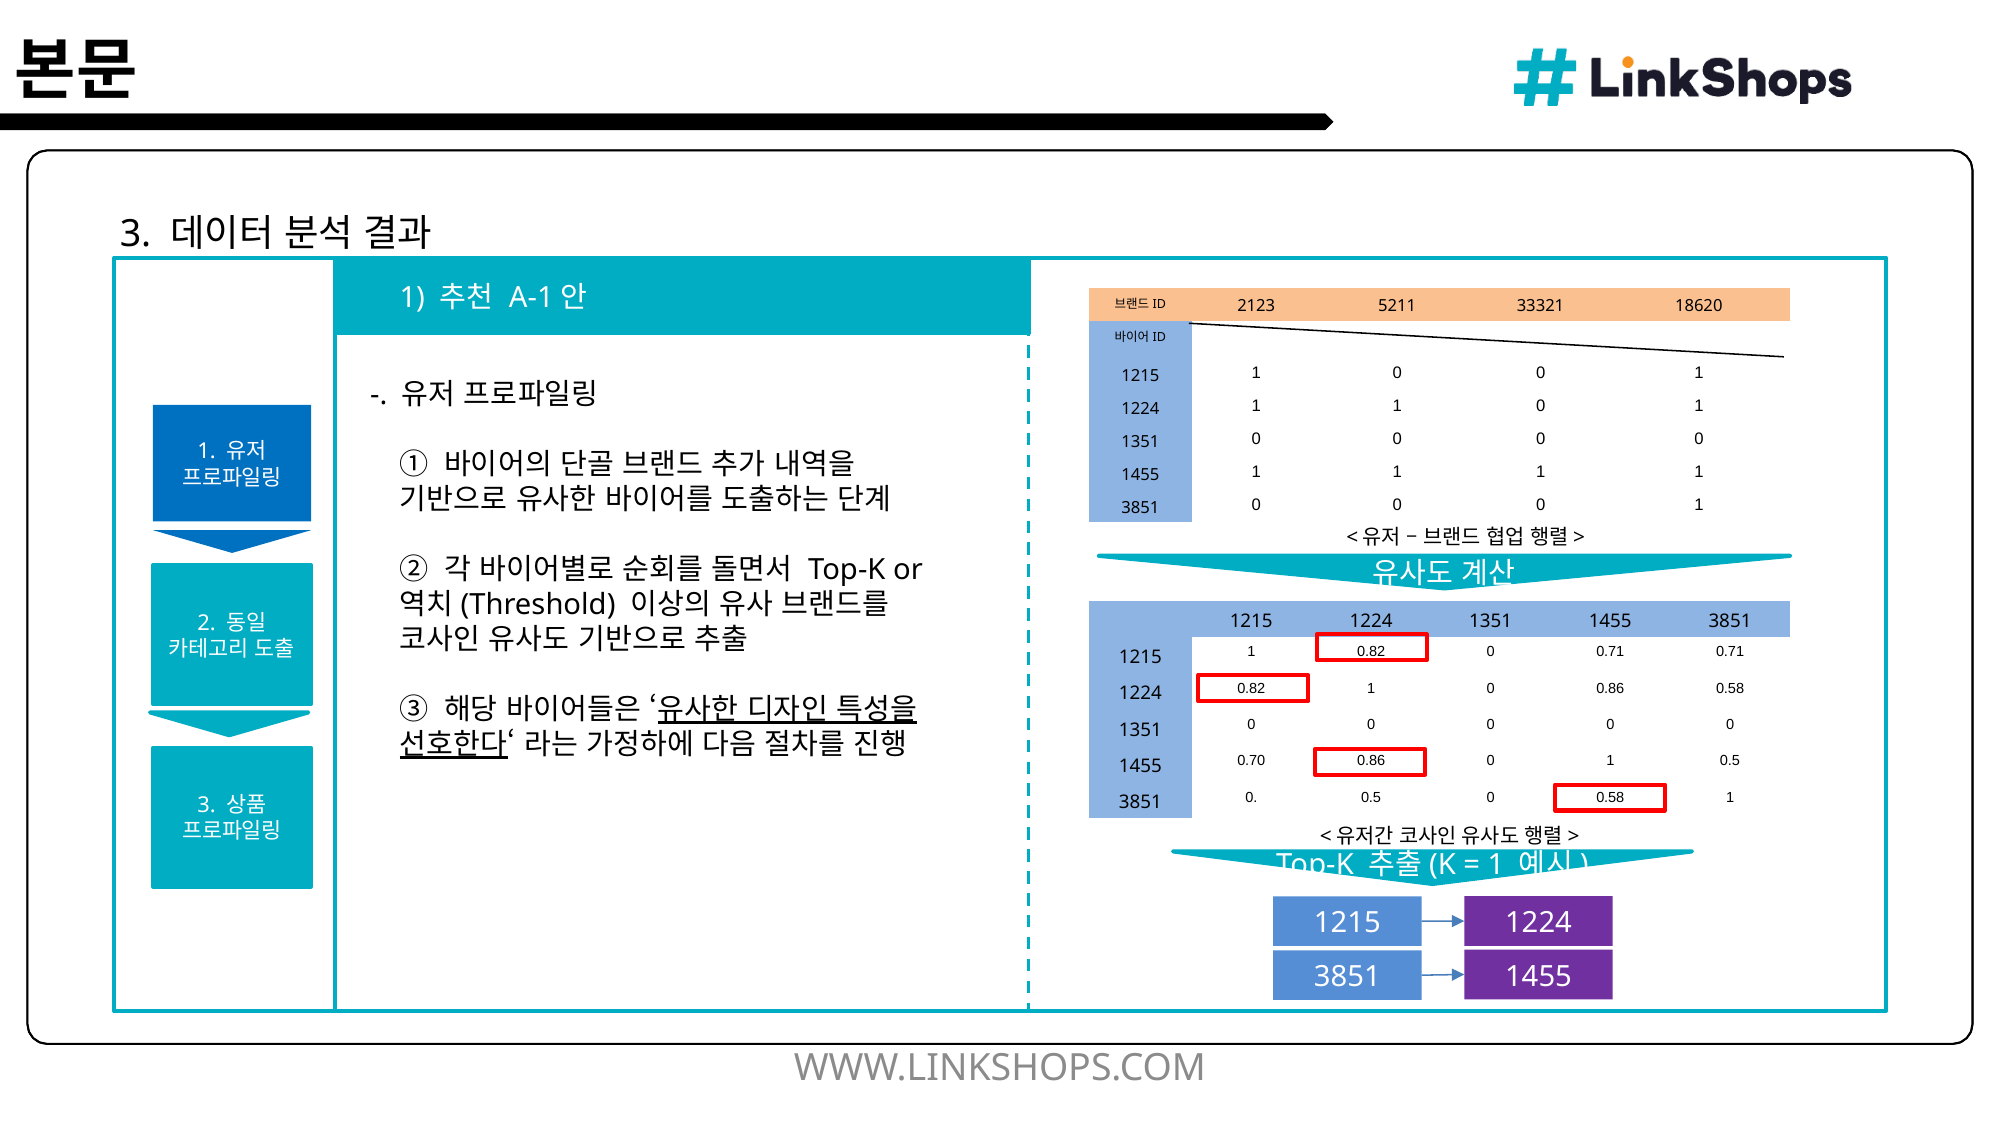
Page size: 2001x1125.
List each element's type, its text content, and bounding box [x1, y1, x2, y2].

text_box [114, 257, 335, 1012]
text_box <유저 – 브랜드 협업 행렬> [1331, 515, 1689, 545]
table_header 33321 [1473, 299, 1608, 321]
text_box VAR 충격 반응 함수 설명 [338, 335, 1024, 1013]
table_cell 1 [1192, 390, 1321, 423]
table_cell 0.71 [1550, 637, 1670, 673]
table_header 3851 [1670, 606, 1790, 637]
table_cell 1 [1608, 390, 1790, 423]
text_box 1455 [1464, 949, 1613, 1000]
text_box [1196, 673, 1310, 703]
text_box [1172, 837, 1693, 889]
table_cell 1 [1670, 782, 1790, 818]
text_box 1) 추천 A-1안 [337, 256, 1031, 335]
table_header 1224 [1311, 607, 1431, 637]
table_cell 0 [1473, 423, 1608, 456]
table_cell 0. [1192, 782, 1311, 818]
text_box [27, 150, 1973, 1044]
table_cell 0.70 [1192, 746, 1311, 782]
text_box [1098, 546, 1791, 598]
table_cell 1224 [1089, 673, 1192, 709]
table_header [1422, 976, 1451, 981]
table_cell 1351 [1089, 423, 1192, 456]
table_cell 0 [1431, 673, 1550, 709]
table_cell 0 [1550, 709, 1670, 746]
table_cell 0 [1431, 709, 1550, 746]
table_cell 0 [1431, 782, 1550, 815]
picture [1364, 0, 2000, 292]
table_cell 3851 [1089, 782, 1192, 818]
table_cell 1215 [1089, 637, 1192, 673]
table_cell 1 [1192, 637, 1311, 673]
table_cell 0 [1321, 366, 1473, 390]
footer WWW.LINKSHOPS.COM [683, 1044, 1317, 1123]
table_cell 0 [1311, 709, 1431, 746]
table_cell 1224 [1089, 390, 1192, 423]
table_cell 1215 [1089, 357, 1192, 390]
table_cell 0 [1192, 709, 1311, 746]
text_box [1188, 323, 1785, 358]
table_header 5211 [1321, 288, 1473, 321]
table_header 18620 [1608, 299, 1790, 321]
table_cell 0 [1321, 423, 1473, 456]
text_box [0, 111, 1336, 133]
table_cell 1 [1608, 456, 1790, 489]
table_cell 0 [1431, 746, 1550, 782]
table_header [1089, 601, 1192, 637]
table_cell 1 [1321, 456, 1473, 489]
text_box 3851 [1273, 950, 1422, 1000]
text_box 3. 데이터 분석 결과 [113, 178, 971, 256]
table_cell 0 [1431, 637, 1550, 673]
table_cell 1 [1192, 456, 1321, 489]
table_cell 1 [1608, 357, 1790, 390]
table_cell 1 [1321, 390, 1473, 423]
table_cell 0 [1473, 366, 1608, 390]
table_cell 0.58 [1550, 782, 1670, 818]
text_box [1313, 747, 1427, 777]
table_header 2123 [1192, 288, 1321, 321]
table_cell 0 [1192, 489, 1321, 522]
table_header 1455 [1550, 607, 1670, 637]
table_cell 1 [1192, 366, 1321, 390]
table_cell 0 [1473, 489, 1608, 515]
table_cell 3851 [1089, 489, 1192, 522]
table_cell 1455 [1089, 456, 1192, 489]
table_cell 1 [1473, 456, 1608, 489]
text_box 1224 [1464, 897, 1613, 946]
table_cell 1455 [1089, 746, 1192, 782]
text_box 본문 [0, 19, 1317, 114]
table_cell 0.58 [1670, 673, 1790, 709]
table_header 1215 [1192, 607, 1311, 637]
table_cell 1 [1311, 673, 1431, 709]
table_cell 1 [1608, 489, 1790, 522]
text_box VAR 충격 반응 함수 설명 [1031, 256, 1888, 1013]
text_box [1315, 632, 1429, 662]
text_box -. 유저 프로파일링 ① 바이어의 단골 브랜드 추가 내역을 기반으로 유사한 바이어를 도출하는 단계 ② 각 바이어별로 순회를 돌면서 Top-K or 역치(Threshold) 이상의 유사 브랜드를 코사인 유사도 기반으로 추출 ③ 해당 바이어들은 ‘유사한 디자인 특성을 선호한다‘ 라는 가정하에 다음 절차를 진행 [338, 333, 971, 1012]
table_cell 0.71 [1670, 637, 1790, 673]
table_header 1351 [1431, 607, 1550, 637]
table_cell 0.82 [1192, 673, 1311, 709]
table_cell 0.5 [1311, 782, 1431, 815]
table_cell 0.86 [1550, 673, 1670, 709]
table_cell 0 [1321, 489, 1473, 522]
table_cell 0 [1670, 709, 1790, 746]
table_cell 0.86 [1311, 746, 1431, 782]
table_cell 1 [1550, 746, 1670, 782]
table_header 브랜드ID [1089, 288, 1192, 321]
text_box [1553, 783, 1667, 813]
text_box <유저간 코사인 유사도 행렬> [1305, 815, 1663, 836]
table_cell 0 [1192, 423, 1321, 456]
table_cell 1351 [1089, 709, 1192, 746]
table_cell 0 [1608, 423, 1790, 456]
table_cell [1783, 321, 1790, 357]
text_box 1215 [1273, 897, 1422, 946]
table_cell 바이어ID [1089, 321, 1190, 357]
table_cell 0 [1473, 390, 1608, 423]
table_cell 0.5 [1670, 746, 1790, 782]
table_cell 0.82 [1311, 637, 1431, 673]
